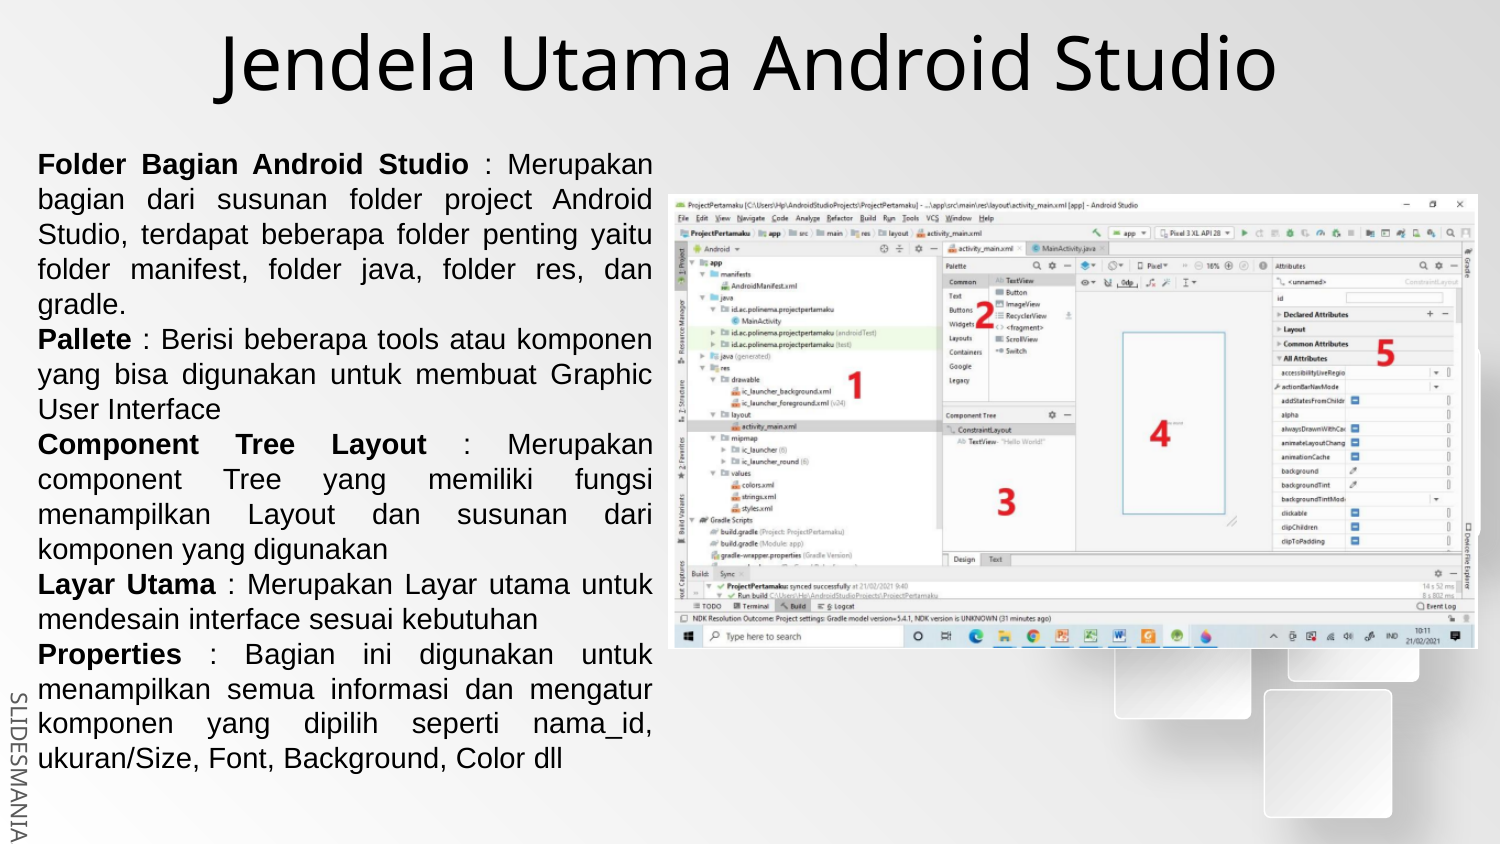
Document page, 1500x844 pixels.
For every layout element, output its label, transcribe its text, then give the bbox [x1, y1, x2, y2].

text_box Folder Bagian Android Studio : Merupakan bagian dari susunan folder project Android Studio, terdapat beberapa folder penting yaitu folder manifest, folder java, folder res, dan gradle. Pallete : Berisi beberapa tools atau komponen yang bisa digunakan untuk membuat Graphic User Interface Component Tree Layout : Merupakan component Tree yang memiliki fungsi menampilkan Layout dan susunan dari komponen yang digunakan Layar Utama : Merupakan Layar utama untuk mendesain interface sesuai kebutuhan Properties : Bagian ini digunakan untuk menampilkan semua informasi dan mengatur komponen yang dipilih seperti nama_id, ukuran/Size, Font, Background, Color dll [22, 138, 669, 783]
title Jendela Utama Android Studio [51, 0, 1449, 94]
picture [668, 194, 1478, 649]
